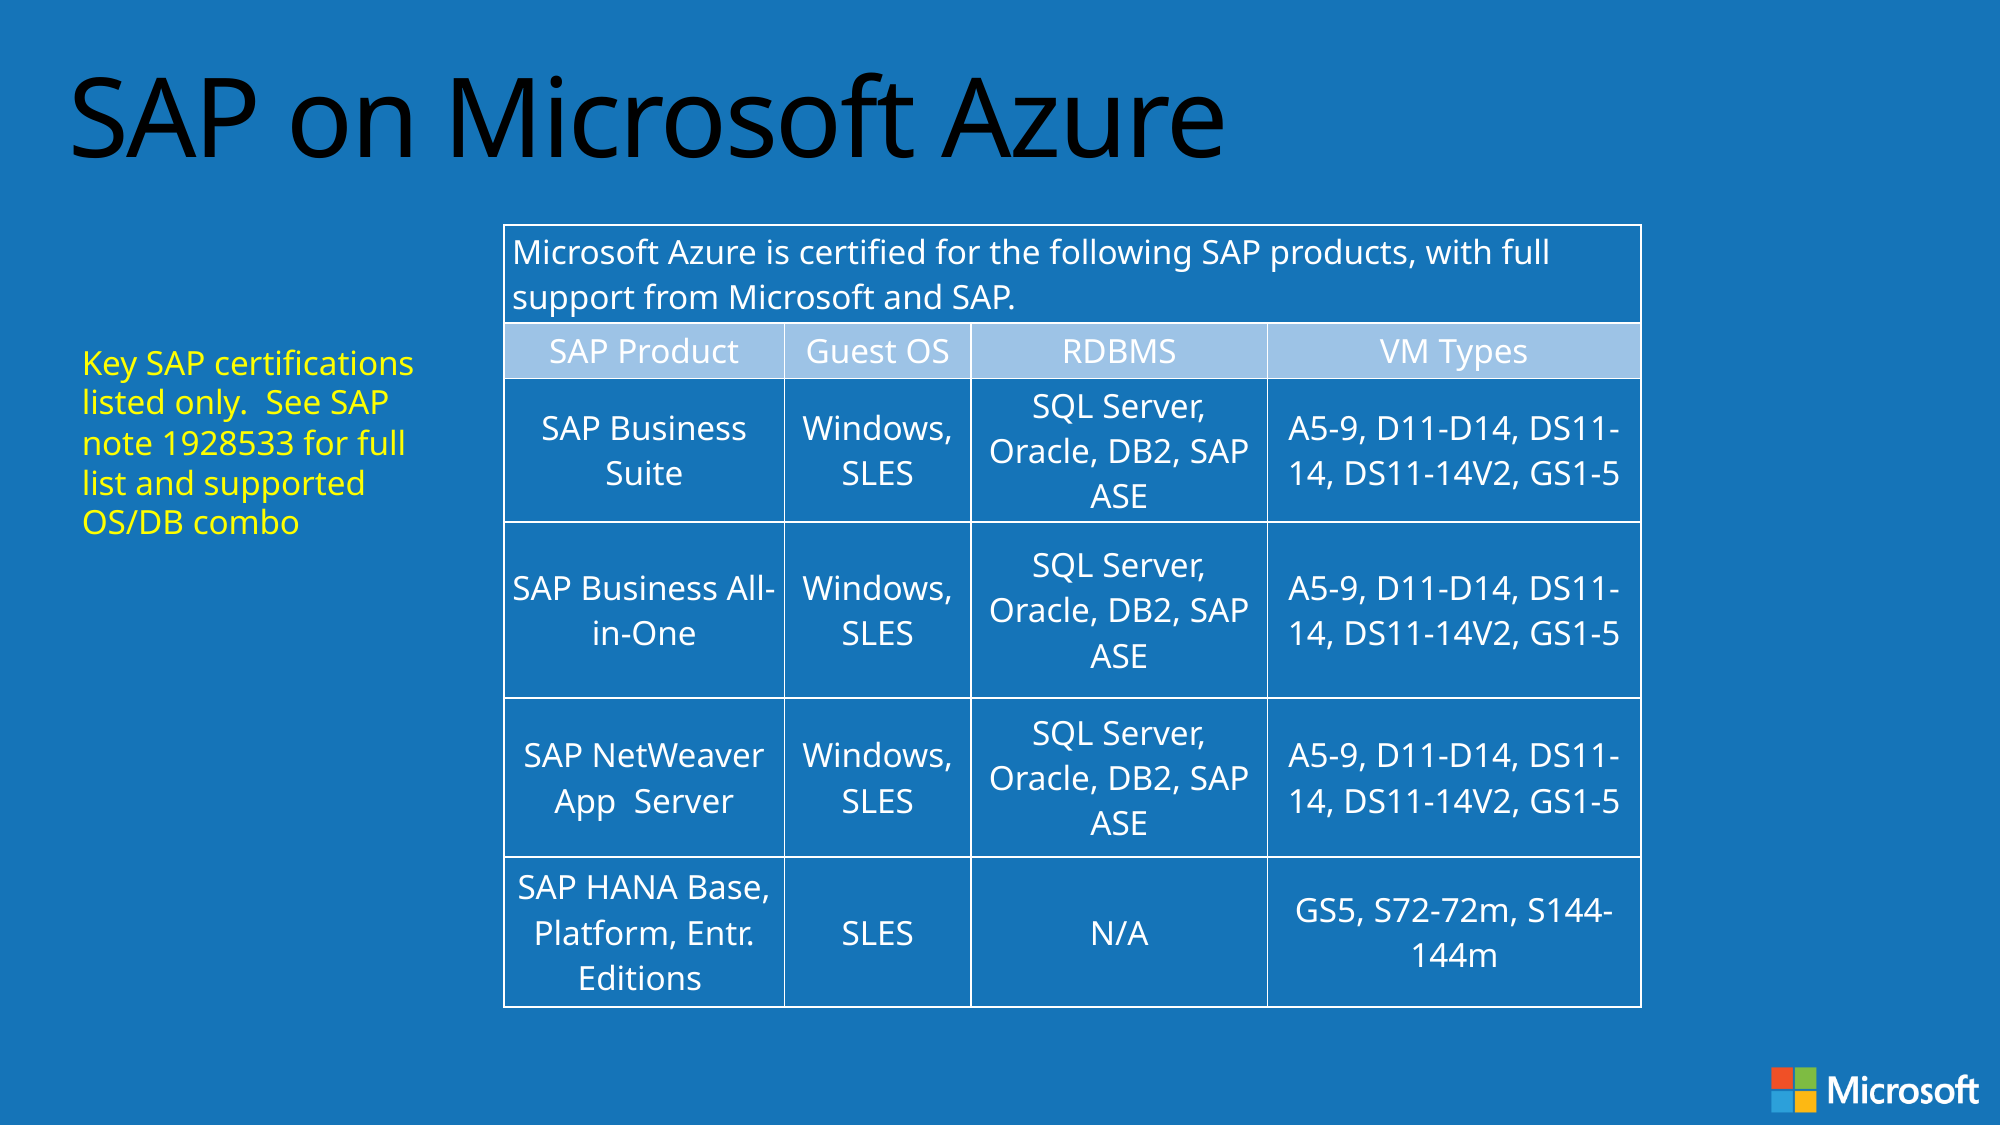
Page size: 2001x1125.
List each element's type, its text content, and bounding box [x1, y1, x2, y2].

table_cell GS5, S72-72m, S144-144m [1268, 858, 1640, 1006]
table_header Microsoft Azure is certified for the following SAP products, with full support from Microsoft and SAP. [505, 226, 1640, 322]
table_cell SAP Business All-in-One [505, 523, 784, 697]
table_cell Windows, SLES [785, 379, 970, 521]
table_cell SLES [785, 858, 970, 1006]
table_cell SAP HANA Base, Platform, Entr. Editions [505, 858, 784, 1006]
table_cell A5-9, D11-D14, DS11-14, DS11-14V2, GS1-5 [1268, 379, 1640, 521]
table_cell SAP Product [505, 324, 784, 378]
table_cell A5-9, D11-D14, DS11-14, DS11-14V2, GS1-5 [1268, 523, 1640, 697]
table_cell Guest OS [785, 324, 970, 378]
table_cell SQL Server, Oracle, DB2, SAP ASE [972, 379, 1267, 521]
table_cell N/A [972, 858, 1267, 1006]
table_cell SAP Business Suite [505, 379, 784, 521]
picture [1770, 1066, 1980, 1113]
table_cell SQL Server, Oracle, DB2, SAP ASE [972, 523, 1267, 697]
table_cell SAP NetWeaver App Server [505, 699, 784, 856]
text_box Key SAP certifications listed only. See SAP note 1928533 for full list and supported OS/DB combo [81, 268, 421, 605]
table_cell VM Types [1268, 324, 1640, 378]
table_cell SQL Server, Oracle, DB2, SAP ASE [972, 699, 1267, 856]
title SAP on Microsoft Azure [44, 47, 1938, 196]
table_cell Windows, SLES [785, 699, 970, 856]
table_cell A5-9, D11-D14, DS11-14, DS11-14V2, GS1-5 [1268, 699, 1640, 856]
table_cell Windows, SLES [785, 523, 970, 697]
table_cell RDBMS [972, 324, 1267, 378]
